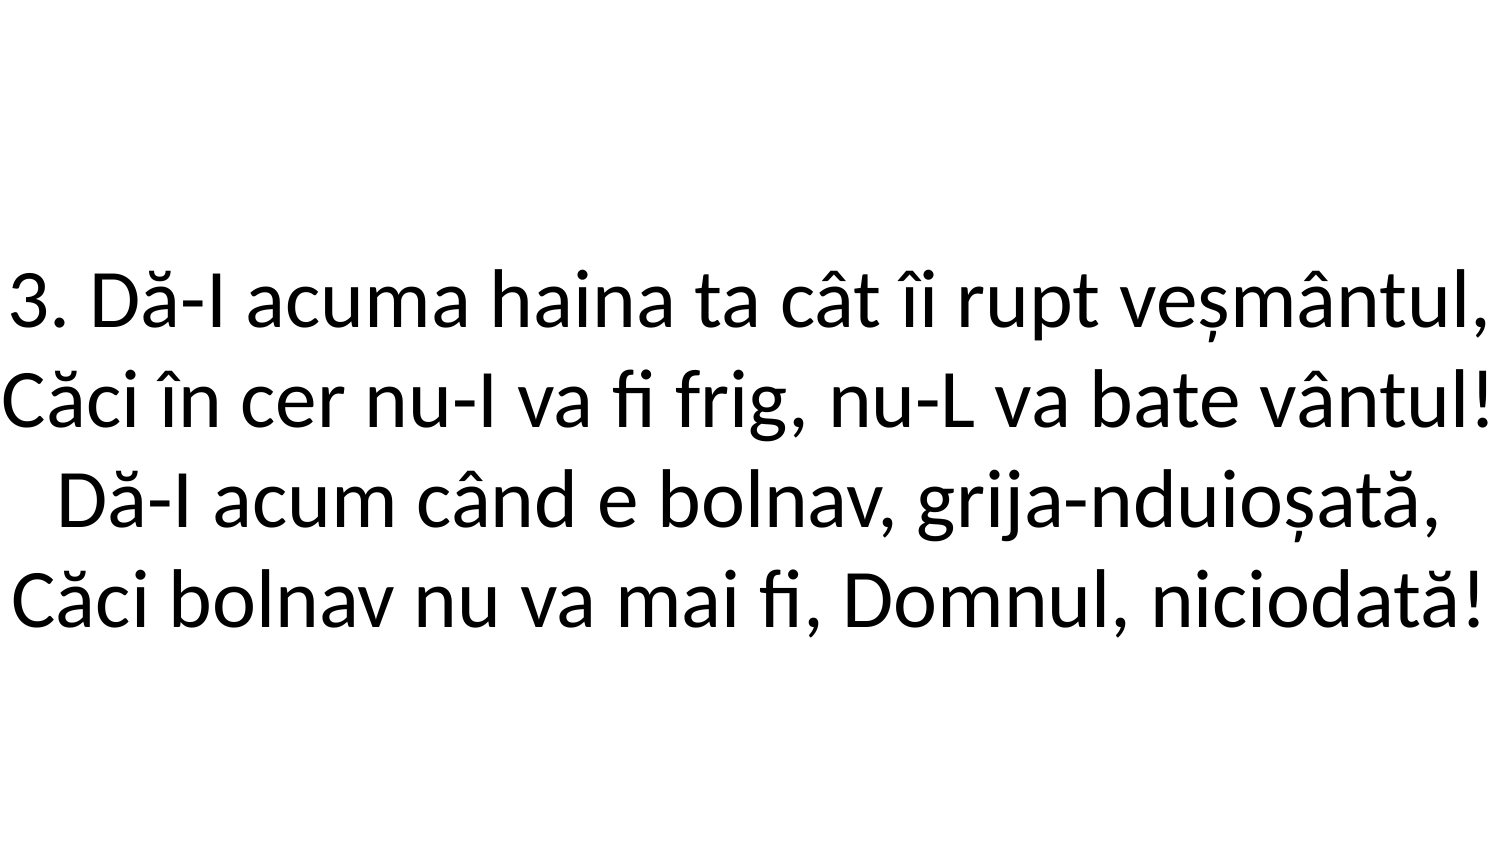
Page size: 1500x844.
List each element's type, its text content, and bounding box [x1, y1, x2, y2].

text_box 3. Dă-I acuma haina ta cât îi rupt veșmântul, Căci în cer nu-I va fi frig, nu-L va bate vântul! Dă-I acum când e bolnav, grija-nduioșată, Căci bolnav nu va mai fi, Domnul, niciodată! [0, 192, 1500, 652]
